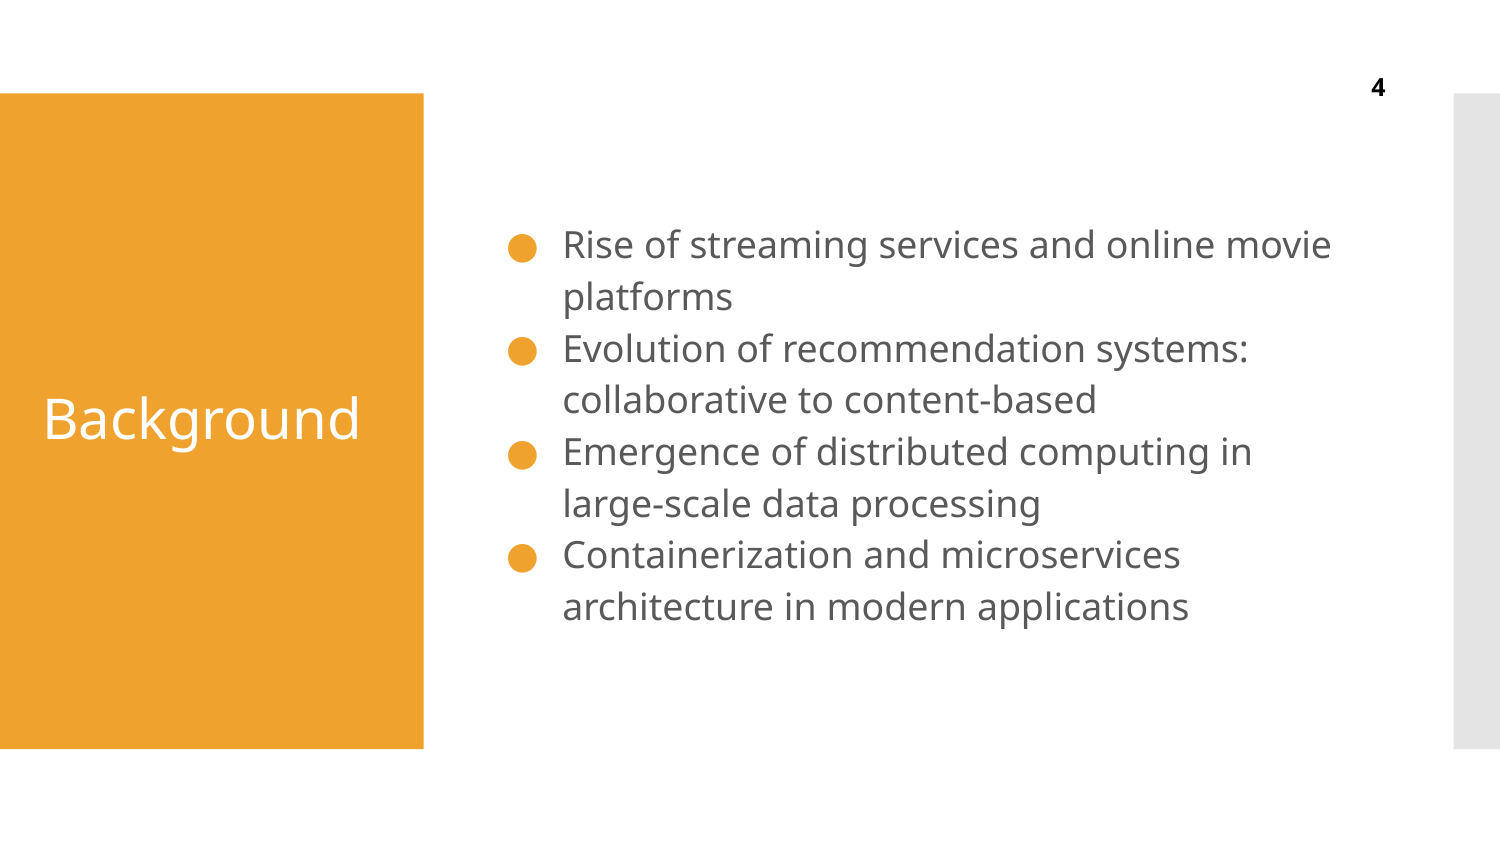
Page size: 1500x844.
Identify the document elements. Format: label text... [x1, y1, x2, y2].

list Rise of streaming services and online movie platforms Evolution of recommendation systems: collaborative to content-based Emergence of distributed computing in large-scale data processing Containerization and microservices architecture in modern applications [476, 106, 1376, 737]
text_box 4 [1320, 56, 1437, 110]
title Background [31, 138, 394, 705]
